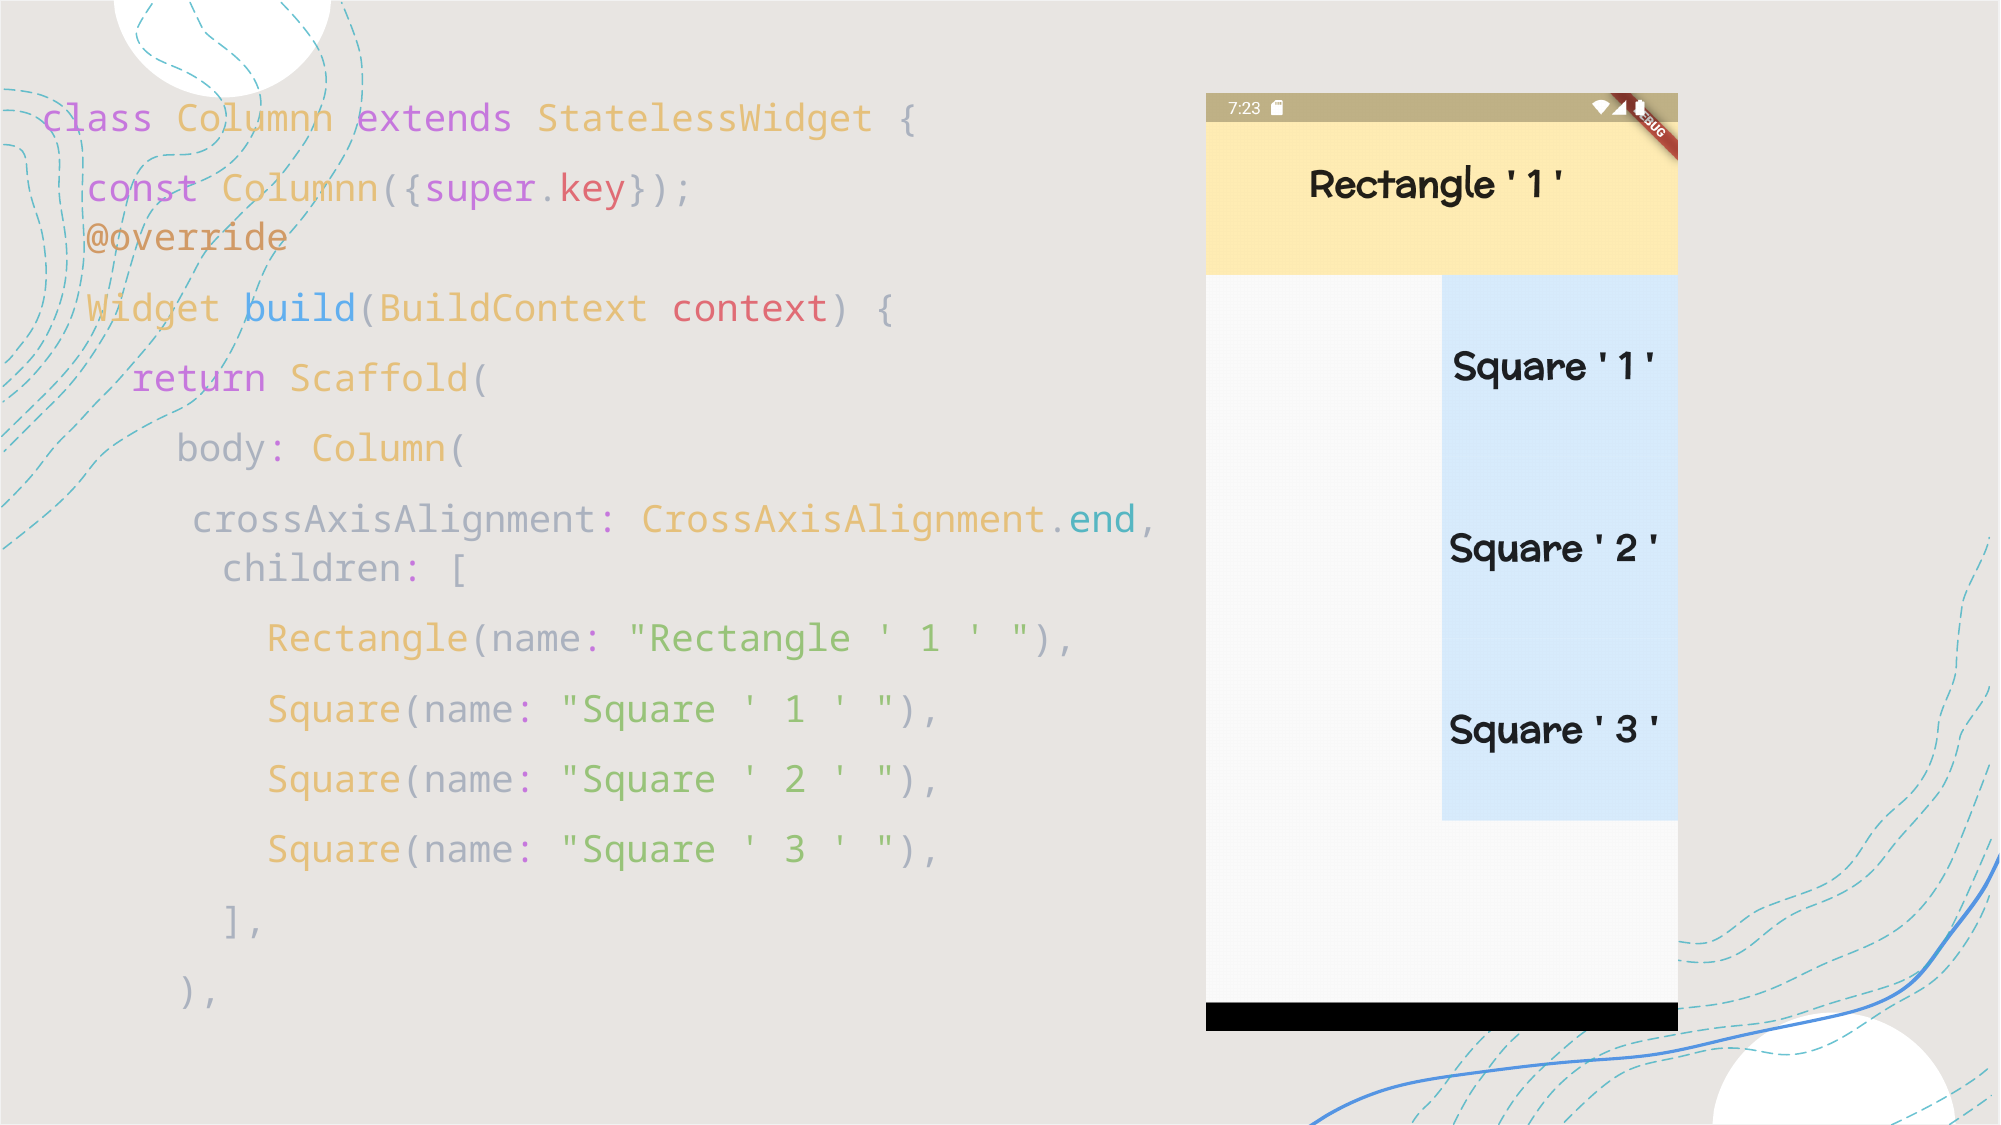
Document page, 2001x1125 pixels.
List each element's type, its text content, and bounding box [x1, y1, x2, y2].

list class Columnn extends StatelessWidget { const Columnn({super.key}); @override Widget build(BuildContext context) { return Scaffold( body: Column( crossAxisAlignment: CrossAxisAlignment.end, children: [ Rectangle(name: "Rectangle ' 1 ' "), Square(name: "Square ' 1 ' "), Square(name: "Square ' 2 ' "), Square(name: "Square ' 3 ' "), ], ), [26, 81, 1192, 1110]
picture [1206, 93, 1678, 1031]
